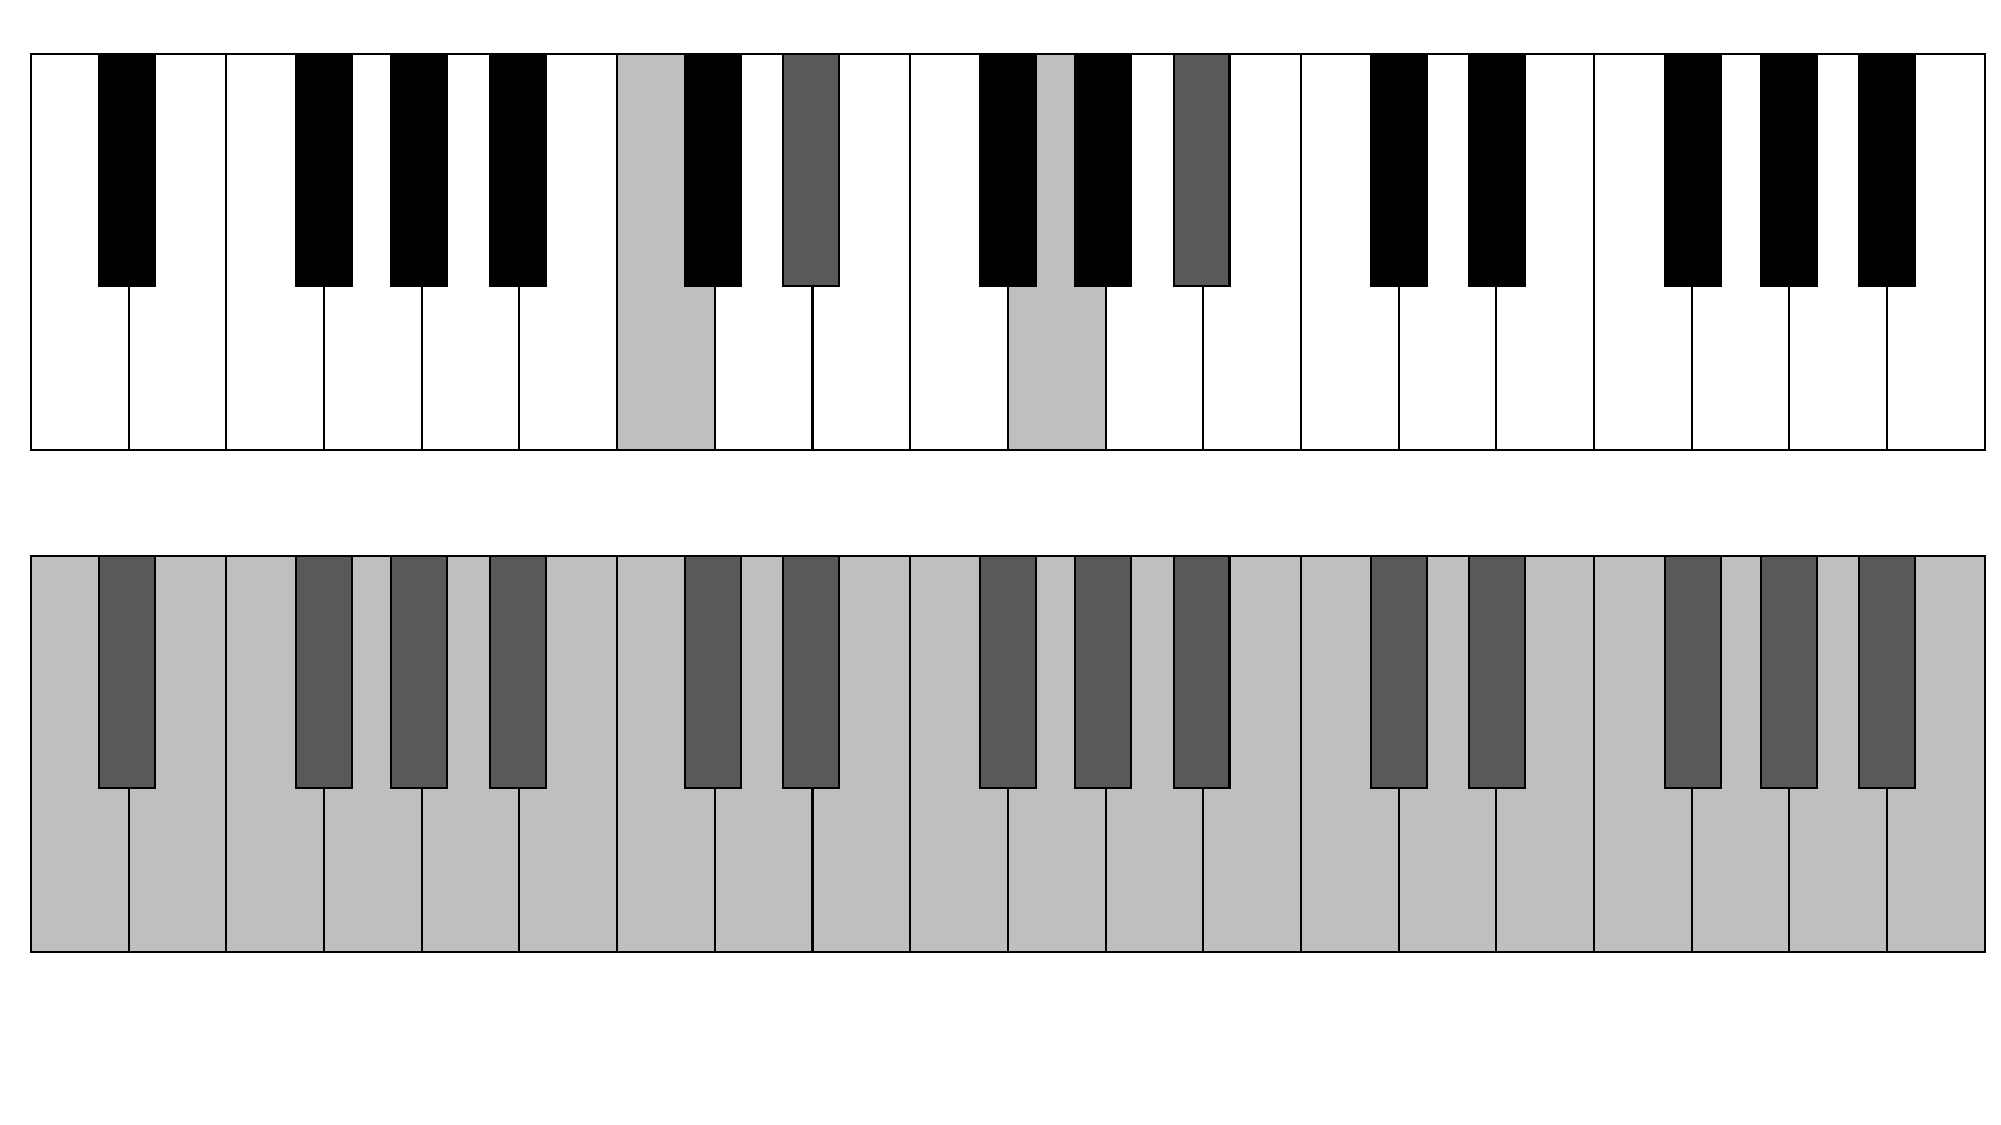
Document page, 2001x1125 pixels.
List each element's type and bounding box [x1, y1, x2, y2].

text_box [1107, 53, 1202, 451]
text_box [390, 555, 448, 789]
text_box [98, 53, 156, 287]
text_box [1300, 555, 1398, 953]
text_box [1074, 555, 1132, 789]
text_box [1202, 53, 1300, 451]
text_box [1370, 555, 1428, 789]
text_box [1009, 53, 1107, 451]
text_box [1468, 555, 1526, 789]
text_box [1173, 53, 1231, 287]
text_box [1593, 555, 1691, 953]
text_box [1468, 53, 1526, 287]
text_box [812, 555, 909, 953]
text_box [30, 53, 128, 451]
text_box [1593, 53, 1691, 451]
text_box [225, 555, 323, 953]
text_box [1760, 53, 1818, 287]
text_box [782, 555, 840, 789]
text_box [323, 53, 421, 451]
text_box [716, 53, 812, 451]
text_box [1370, 53, 1428, 287]
text_box [979, 555, 1037, 789]
text_box [489, 555, 547, 789]
text_box [1173, 555, 1231, 789]
text_box [518, 53, 618, 451]
text_box [909, 555, 1007, 953]
text_box [295, 53, 353, 287]
text_box [1788, 555, 1886, 953]
text_box [1495, 555, 1593, 953]
text_box [489, 53, 547, 287]
text_box [684, 555, 742, 789]
text_box [1858, 555, 1916, 789]
text_box [323, 555, 421, 953]
text_box [98, 555, 156, 789]
text_box [518, 555, 616, 953]
text_box [1074, 53, 1132, 287]
text_box [128, 555, 225, 953]
text_box [616, 555, 714, 953]
text_box [390, 53, 448, 287]
text_box [1664, 53, 1722, 287]
text_box [30, 555, 128, 953]
text_box [1886, 53, 1986, 451]
text_box [782, 53, 840, 287]
text_box [1788, 53, 1886, 451]
text_box [979, 53, 1037, 287]
text_box [1495, 53, 1593, 451]
text_box [1760, 555, 1818, 789]
text_box [1105, 555, 1202, 953]
text_box [1664, 555, 1722, 789]
text_box [1858, 53, 1916, 287]
text_box [812, 53, 909, 451]
text_box [225, 53, 323, 451]
text_box [684, 53, 742, 287]
text_box [421, 555, 518, 953]
text_box [1691, 53, 1788, 451]
text_box [421, 53, 518, 451]
text_box [909, 53, 1009, 451]
text_box [1398, 53, 1495, 451]
text_box [128, 53, 225, 451]
text_box [1691, 555, 1788, 953]
text_box [1007, 555, 1105, 953]
text_box [618, 53, 716, 451]
text_box [714, 555, 812, 953]
text_box [1398, 555, 1495, 953]
text_box [1886, 555, 1986, 953]
text_box [1202, 555, 1300, 953]
text_box [1300, 53, 1398, 451]
text_box [295, 555, 353, 789]
